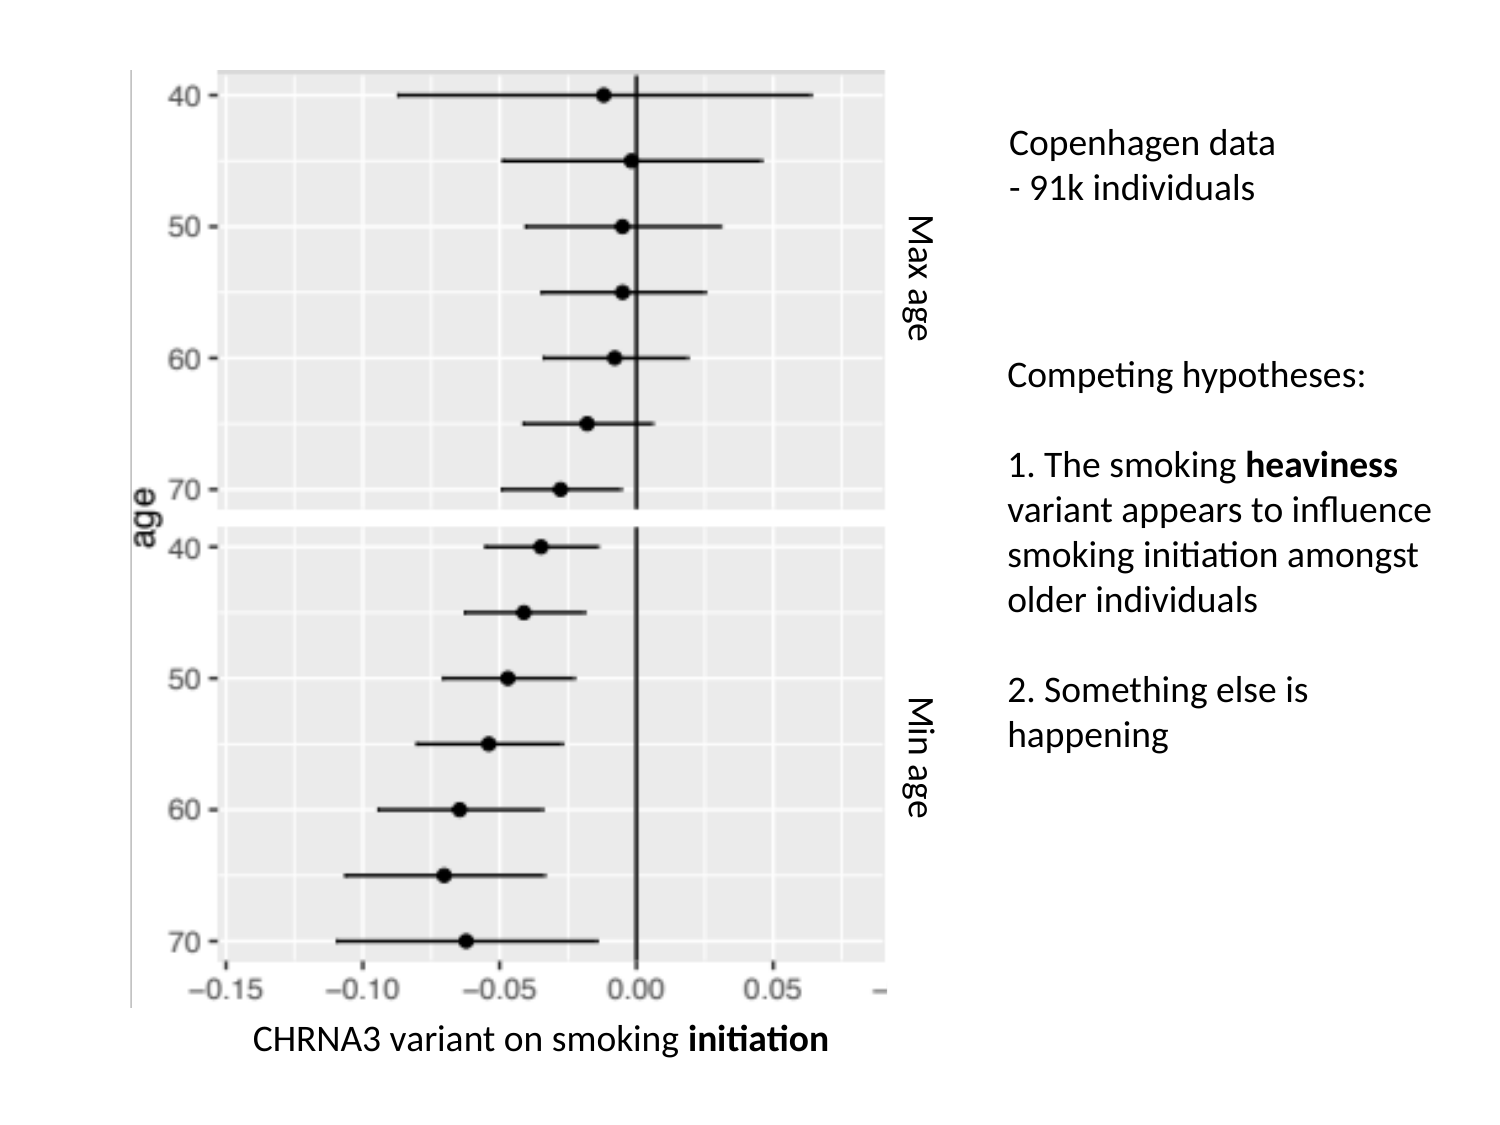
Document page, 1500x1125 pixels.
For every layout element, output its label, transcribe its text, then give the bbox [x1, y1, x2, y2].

text_box Competing hypotheses: 1. The smoking heaviness variant appears to influence smoking initiation amongst older individuals 2. Something else is happening [1362, 342, 1480, 762]
text_box CHRNA3 variant on smoking initiation [238, 1014, 849, 1067]
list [0, 70, 1359, 1008]
